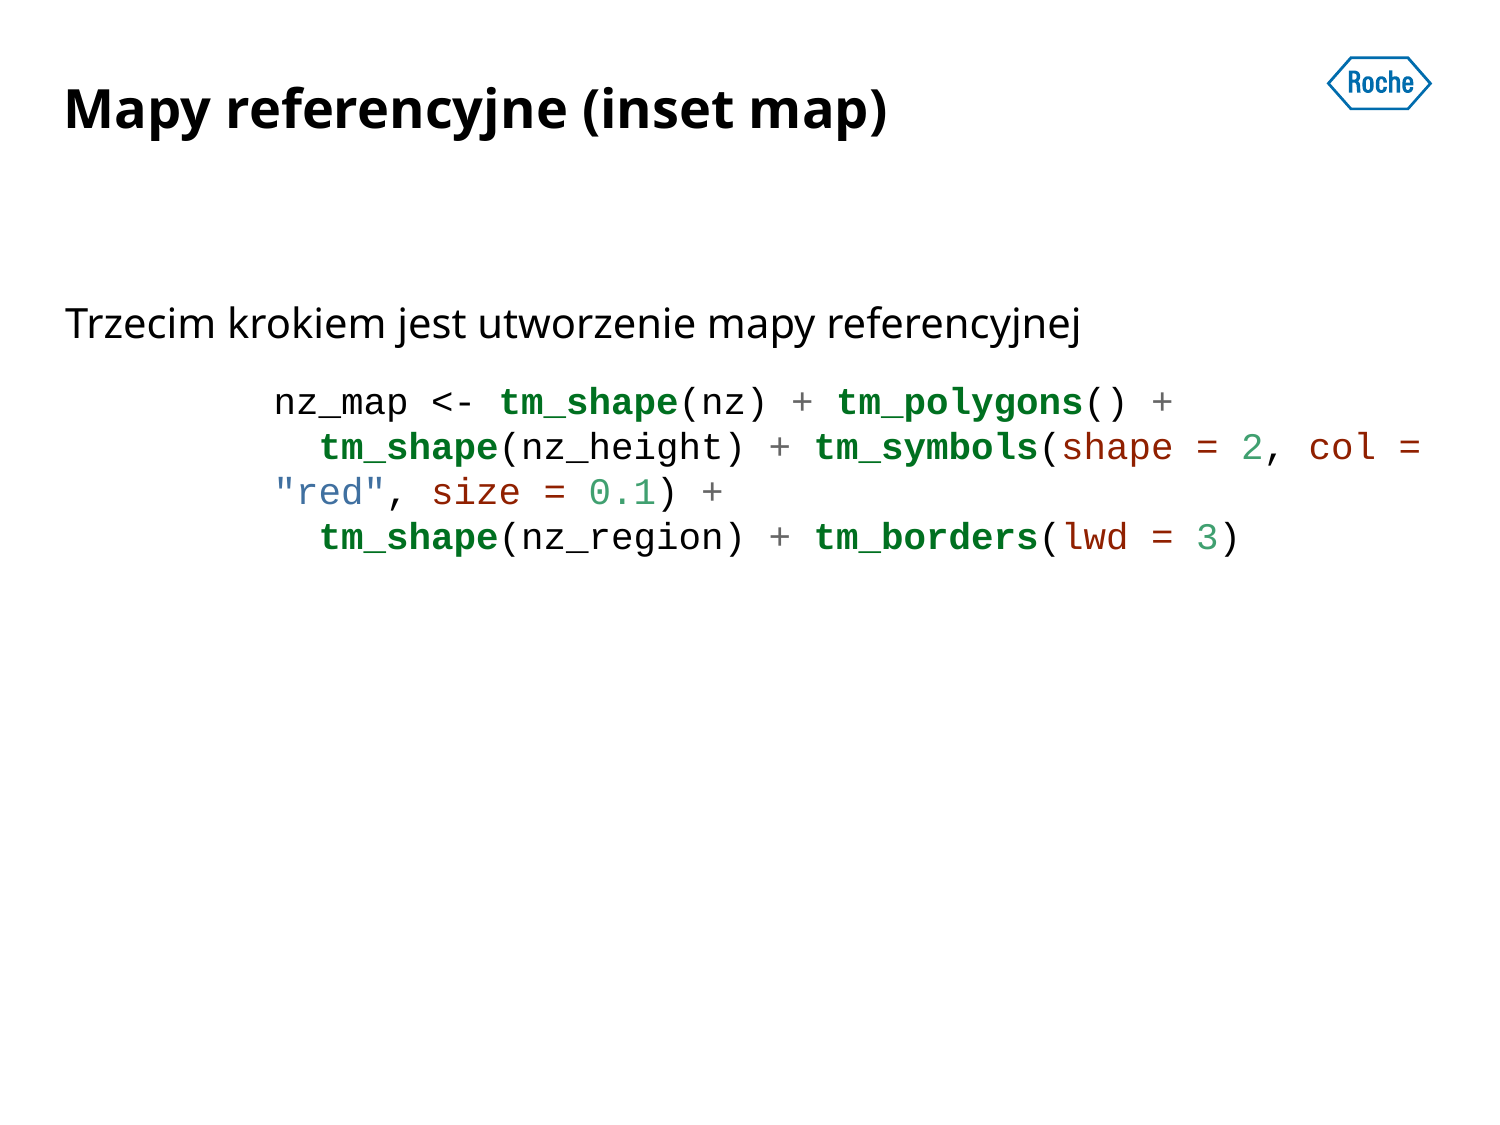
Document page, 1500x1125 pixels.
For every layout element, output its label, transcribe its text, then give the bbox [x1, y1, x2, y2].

title Mapy referencyjne (inset map) [63, 74, 1272, 290]
list Trzecim krokiem jest utworzenie mapy referencyjnej nz_map <- tm_shape(nz) + tm_polygons() + tm_shape(nz_height) + tm_symbols(shape = 2, col = "red", size = 0.1) + tm_shape(nz_region) + tm_borders(lwd = 3) [65, 296, 1436, 1030]
